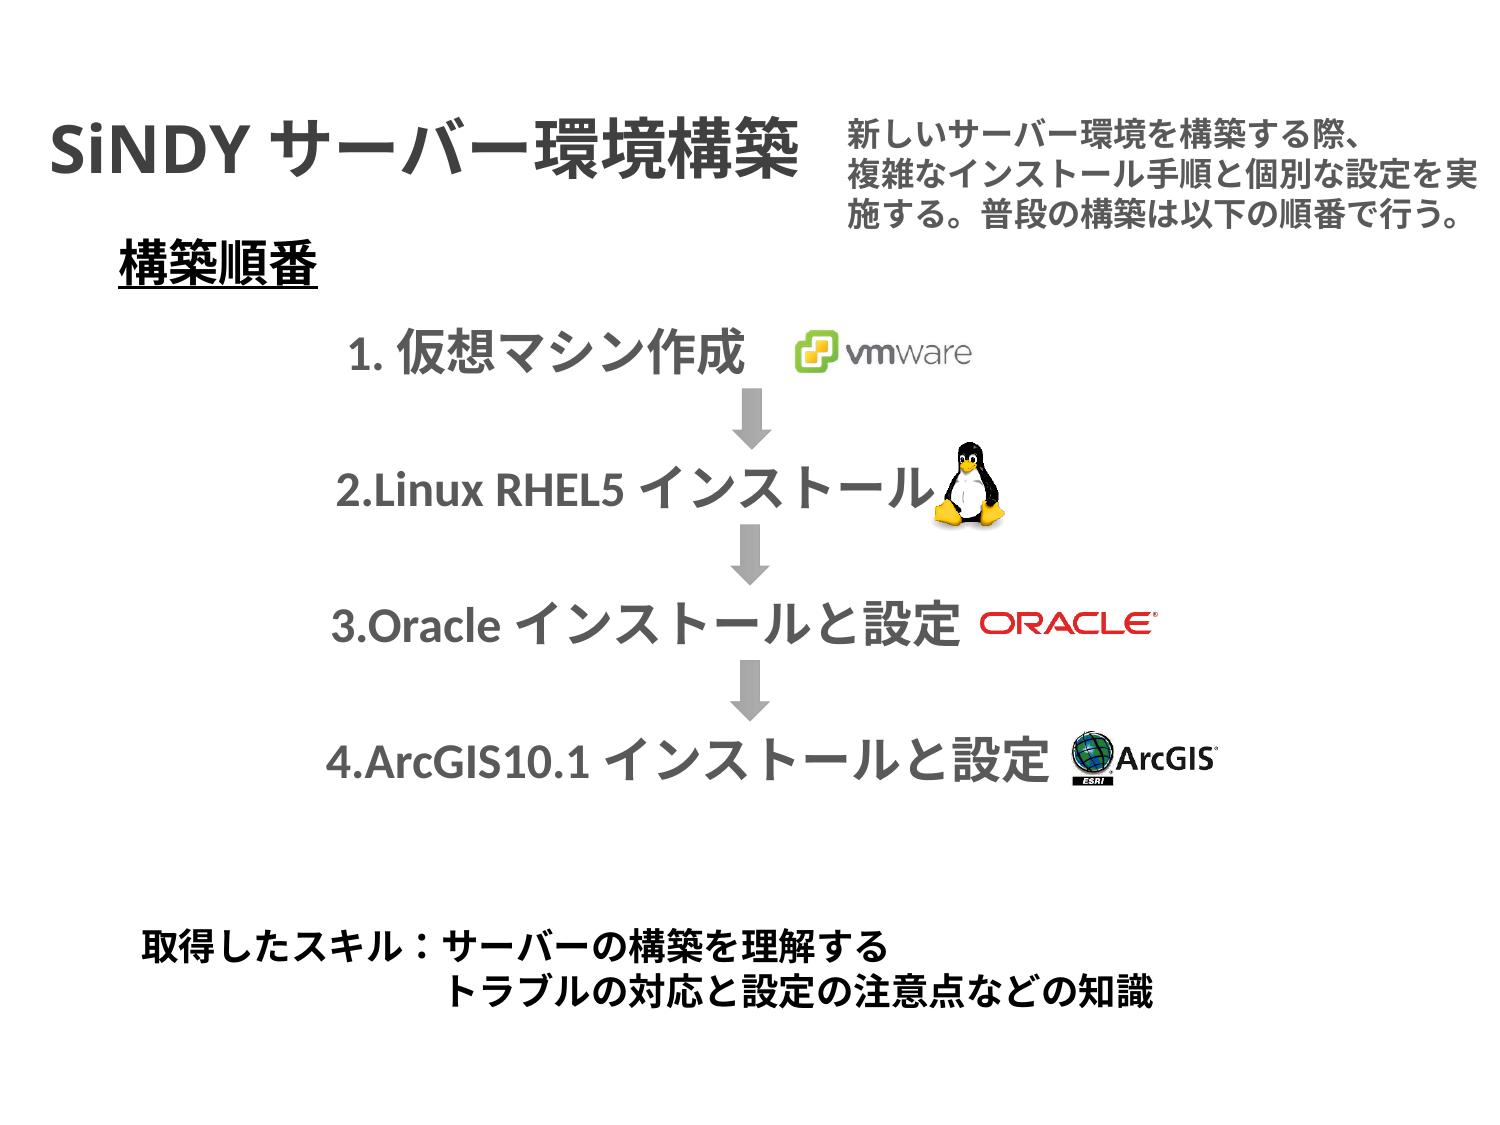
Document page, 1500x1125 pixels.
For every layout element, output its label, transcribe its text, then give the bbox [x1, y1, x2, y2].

text_box 取得したスキル：サーバーの構築を理解する トラブルの対応と設定の注意点などの知識 [126, 916, 1401, 1021]
picture [974, 600, 1162, 646]
text_box 1.仮想マシン作成 [331, 313, 762, 388]
text_box SiNDYサーバー環境構築 [0, 16, 1338, 196]
list 構築順番 [103, 231, 1397, 1014]
picture [929, 442, 1005, 532]
text_box 4.ArcGIS10.1インストールと設定 [311, 720, 1067, 796]
text_box [731, 388, 772, 450]
picture [1069, 731, 1219, 786]
text_box [729, 660, 771, 722]
text_box [729, 524, 771, 586]
text_box 新しいサーバー環境を構築する際、 複雑なインストール手順と個別な設定を実施する。普段の構築は以下の順番で行う。 [833, 106, 1500, 241]
text_box 3.Oracleインストールと設定 [315, 584, 978, 660]
text_box 2.Linux RHEL5インストール [320, 449, 929, 524]
picture [789, 316, 978, 377]
